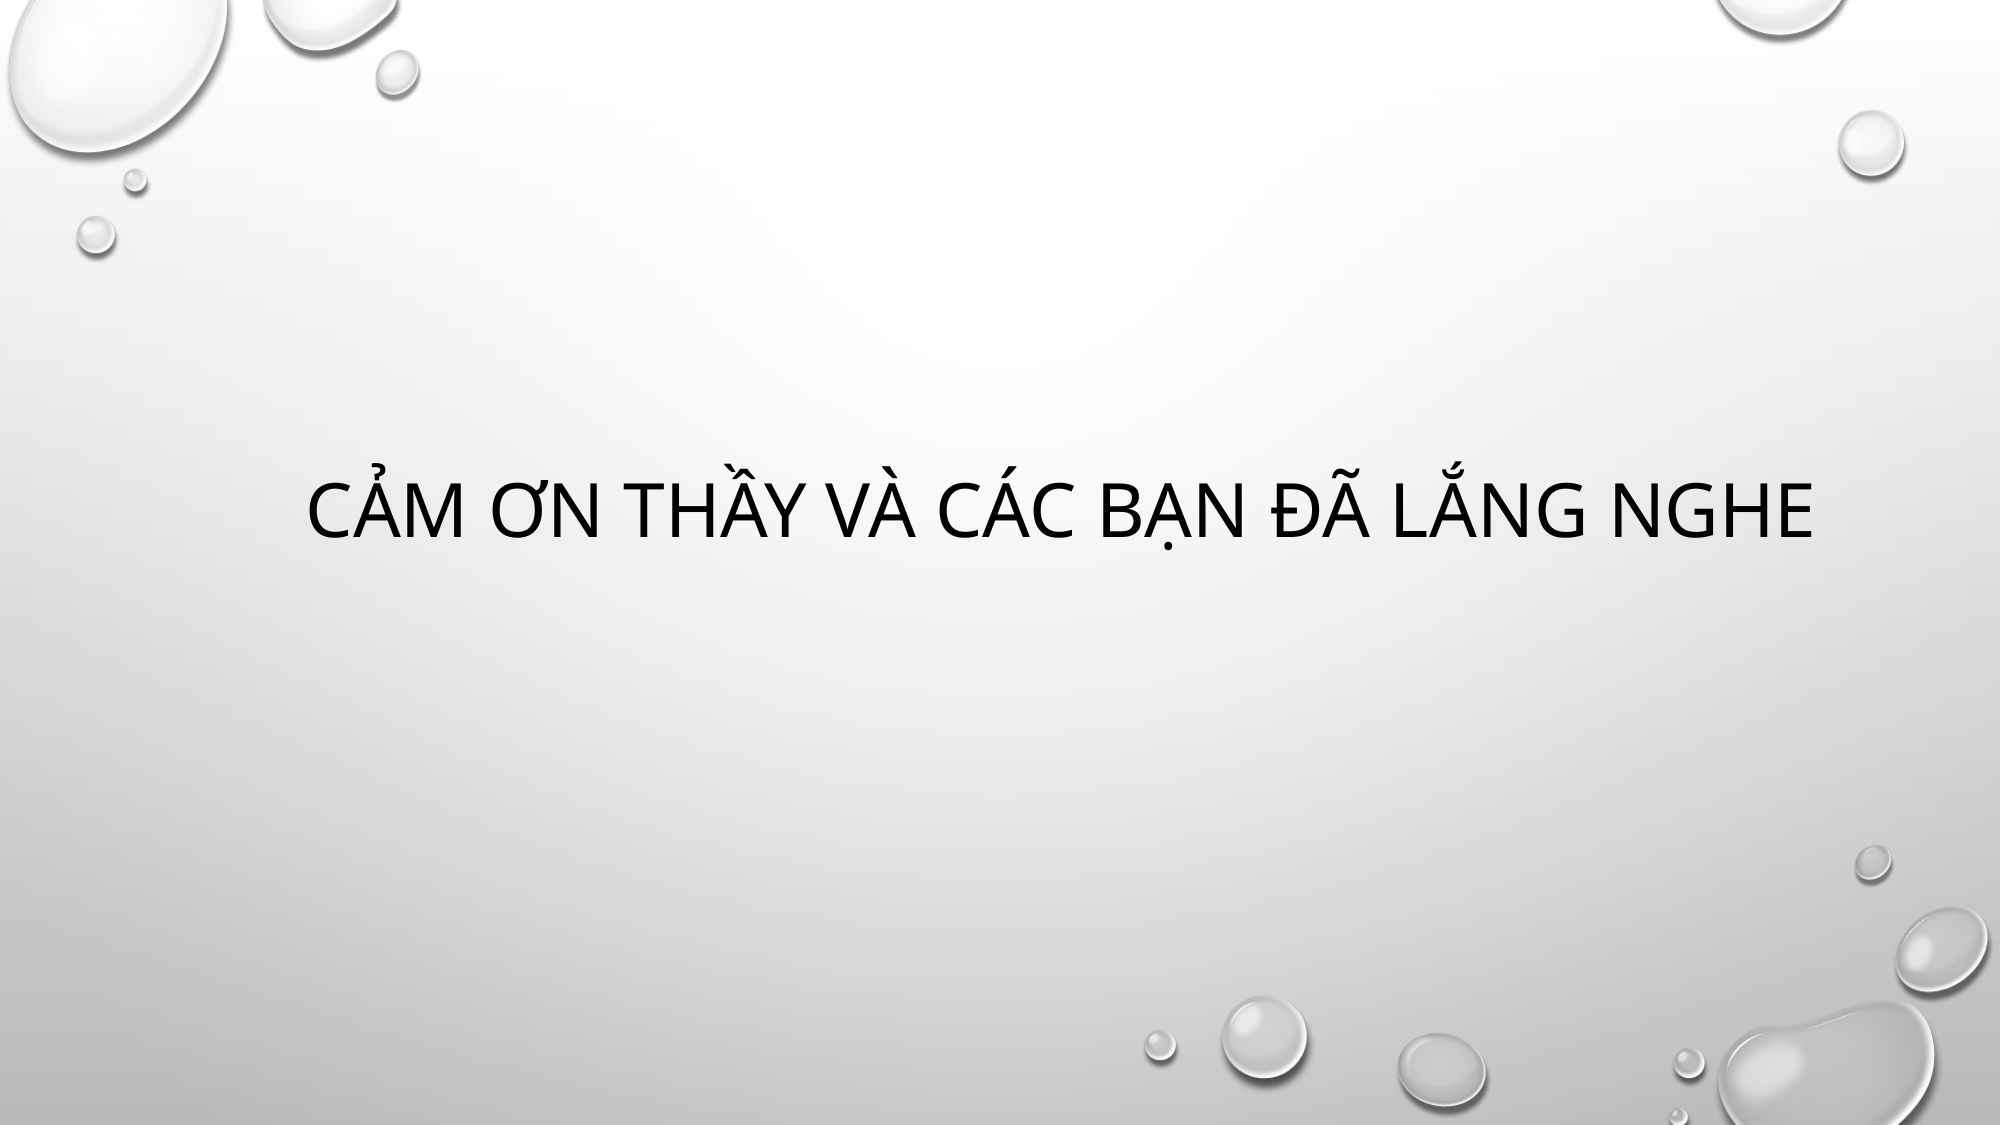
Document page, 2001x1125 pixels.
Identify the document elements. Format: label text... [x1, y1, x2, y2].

picture [0, 0, 2000, 1125]
title CẢM ƠN THẦY VÀ CÁC BẠN ĐÃ LẮNG NGHE [211, 382, 1913, 645]
